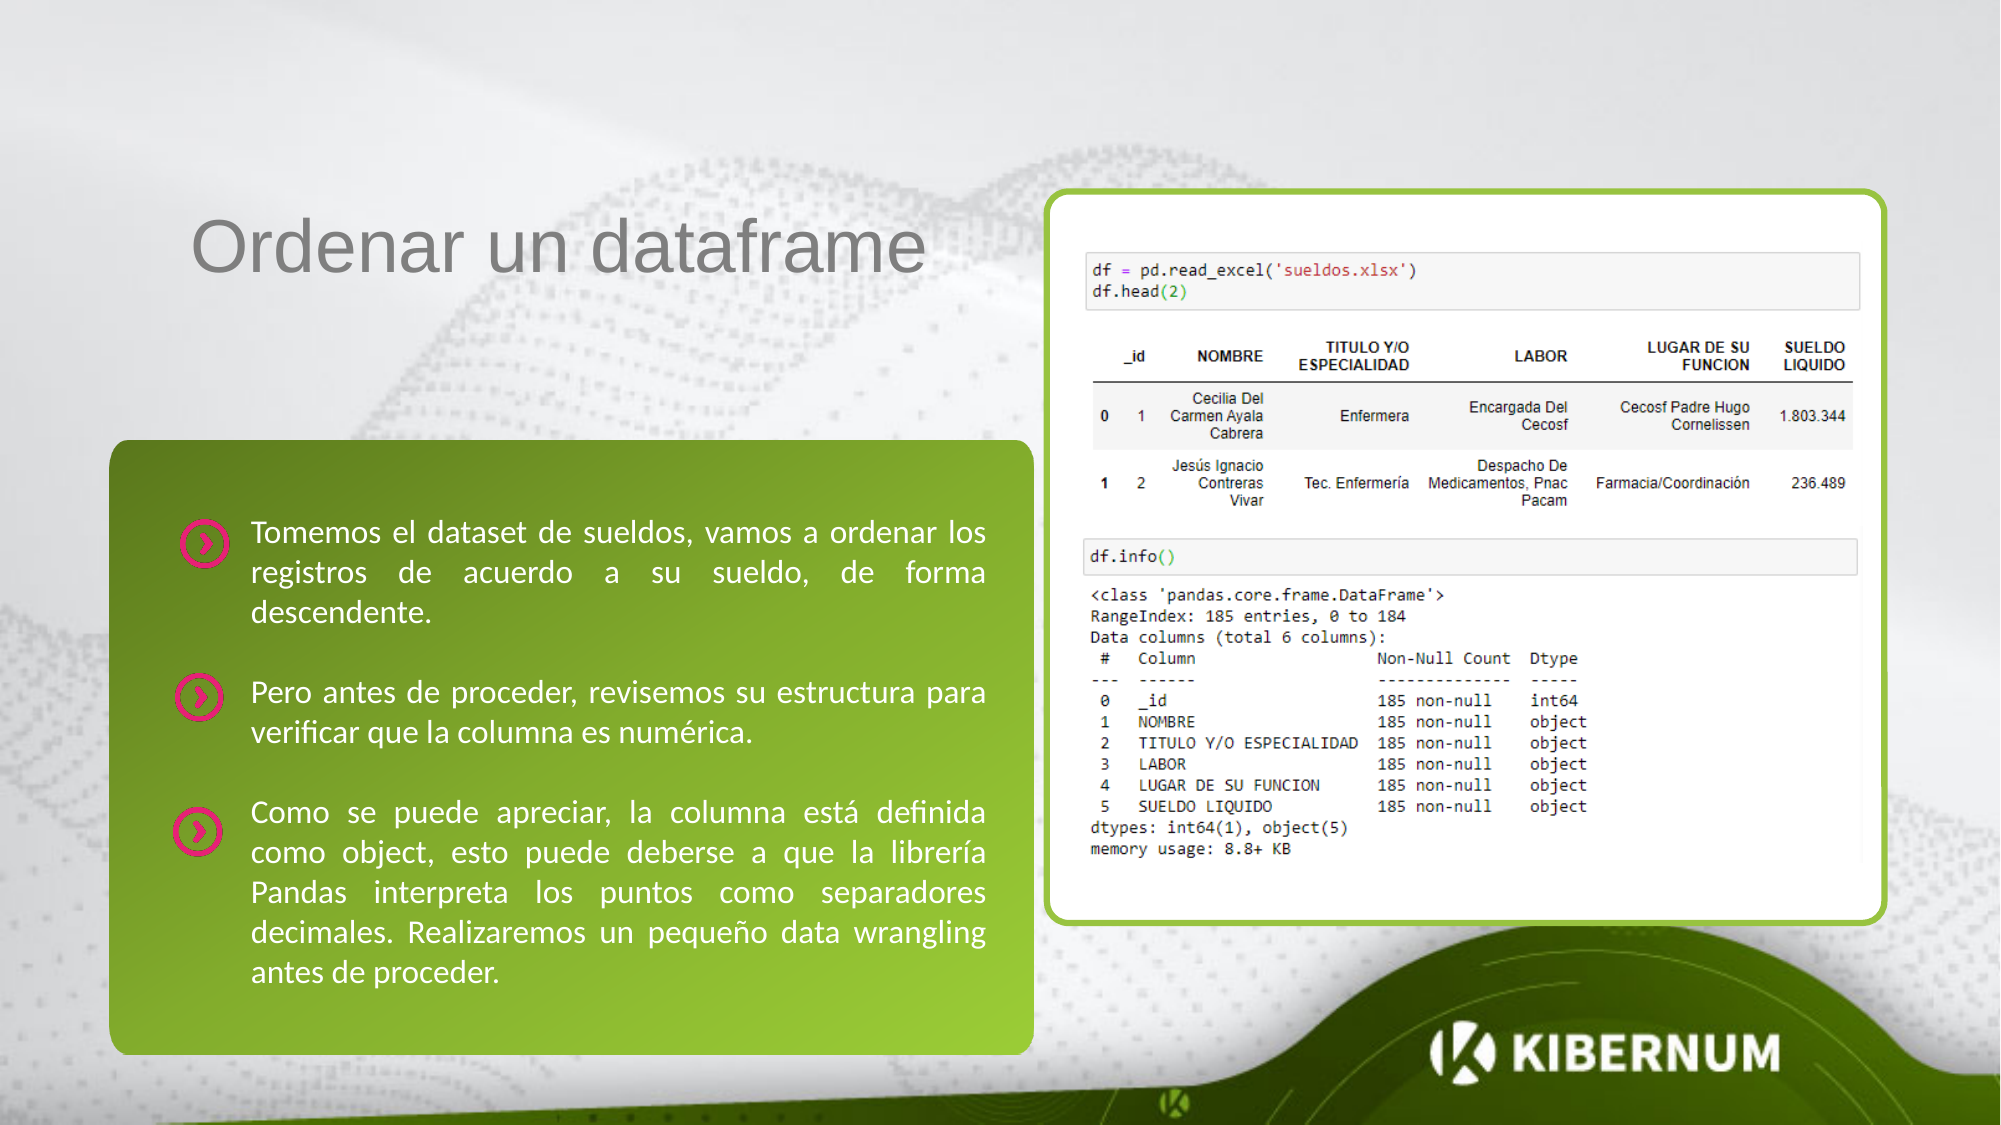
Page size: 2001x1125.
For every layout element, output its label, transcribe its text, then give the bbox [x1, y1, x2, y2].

text_box [1046, 191, 1885, 924]
title Ordenar un dataframe [175, 174, 987, 323]
picture [0, 0, 2001, 1125]
